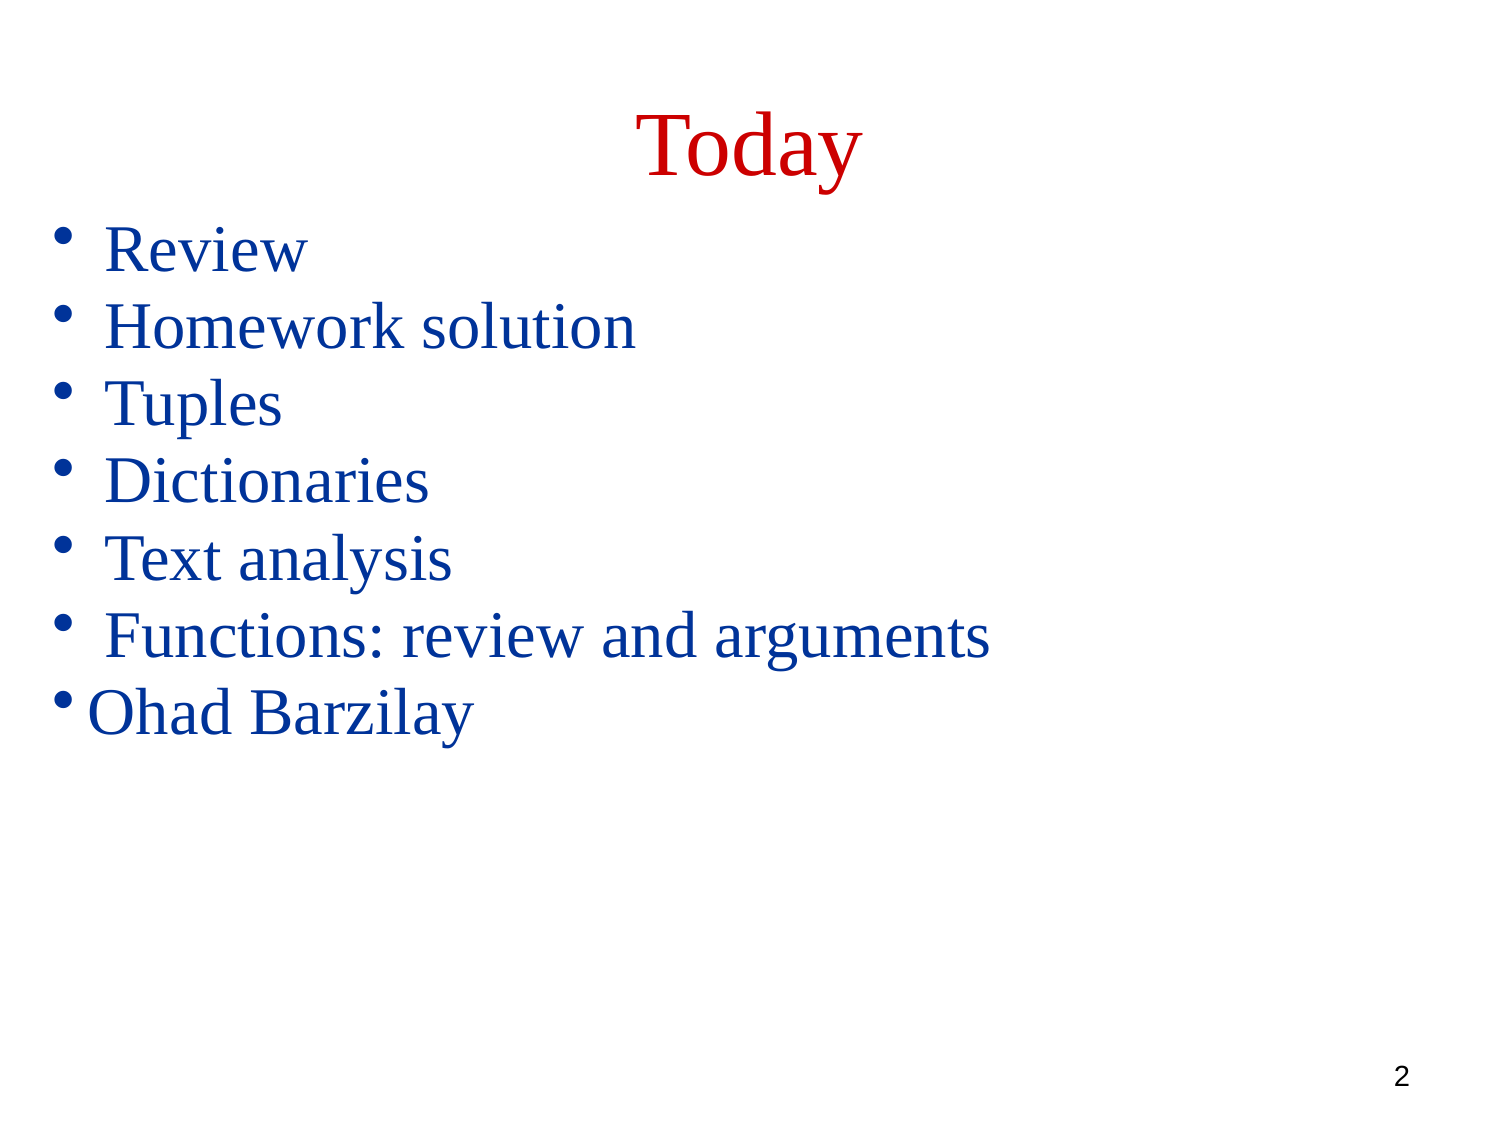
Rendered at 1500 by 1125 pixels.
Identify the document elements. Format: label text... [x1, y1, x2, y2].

text_box Review Homework solution Tuples Dictionaries Text analysis Functions: review and arguments Ohad Barzilay [37, 212, 1500, 1038]
slide_number 2 [1074, 1049, 1426, 1088]
text_box Today [74, 45, 1425, 212]
